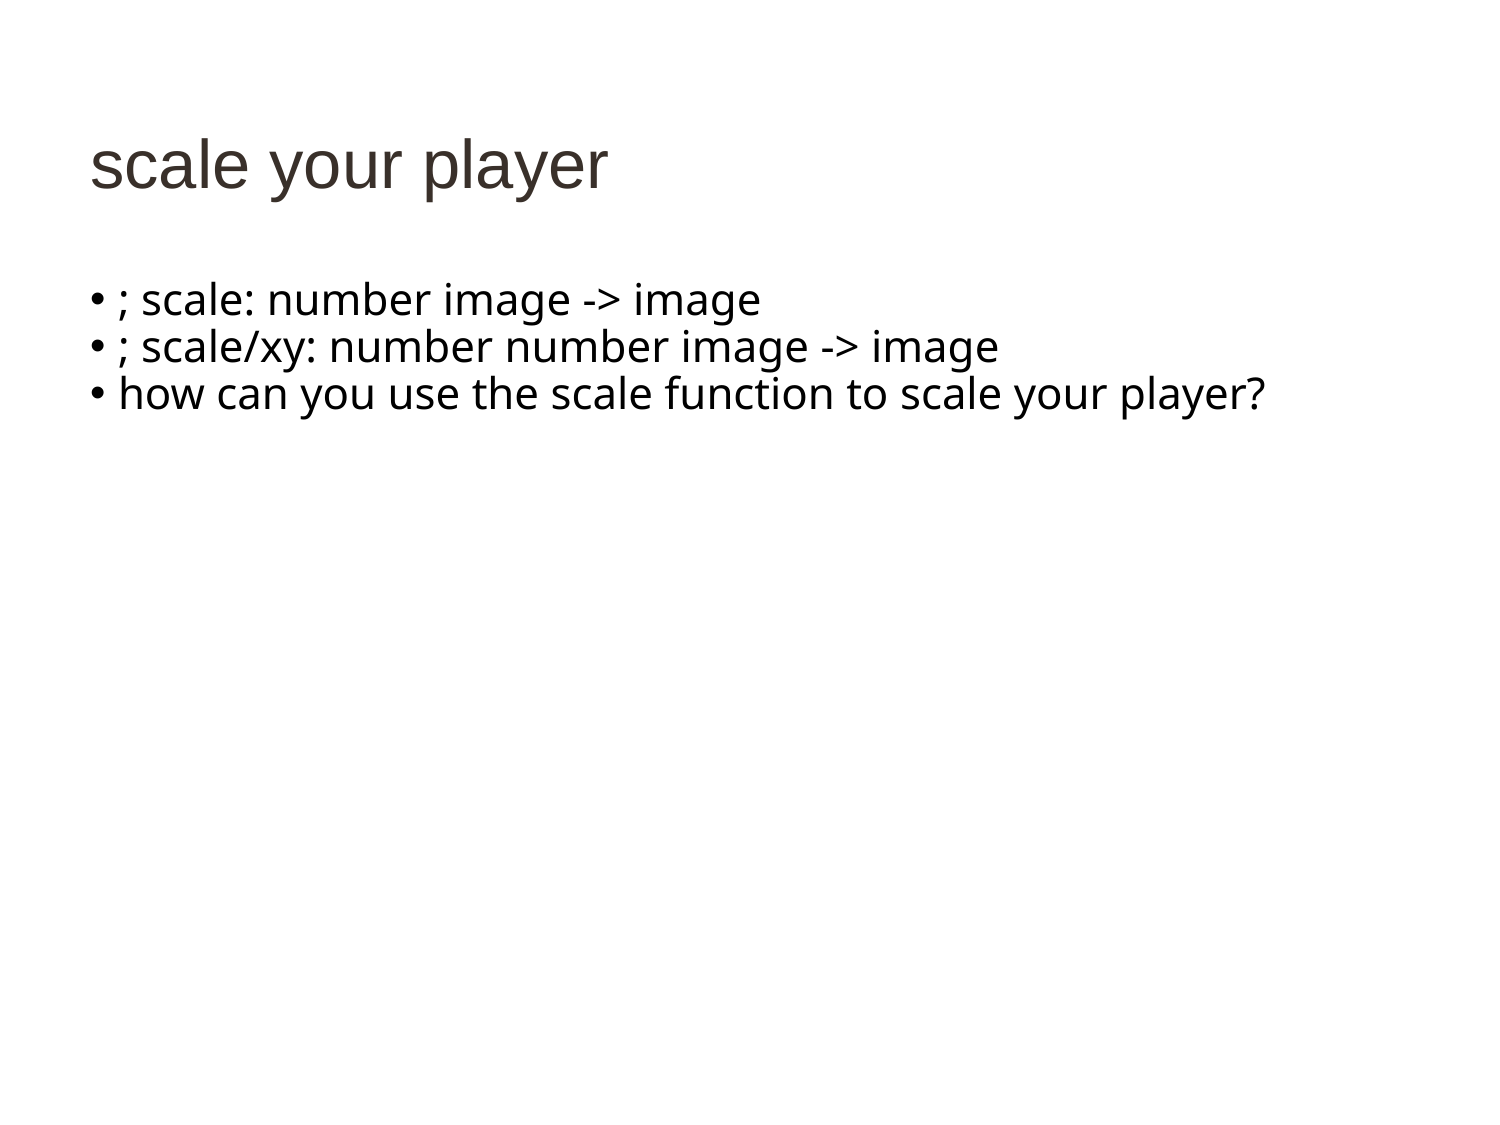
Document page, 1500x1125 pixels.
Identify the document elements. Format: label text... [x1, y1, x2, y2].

title scale your player [75, 30, 1425, 218]
list ; scale: number image -> image ; scale/xy: number number image -> image how can you use the scale function to scale your player? [75, 262, 1425, 1078]
